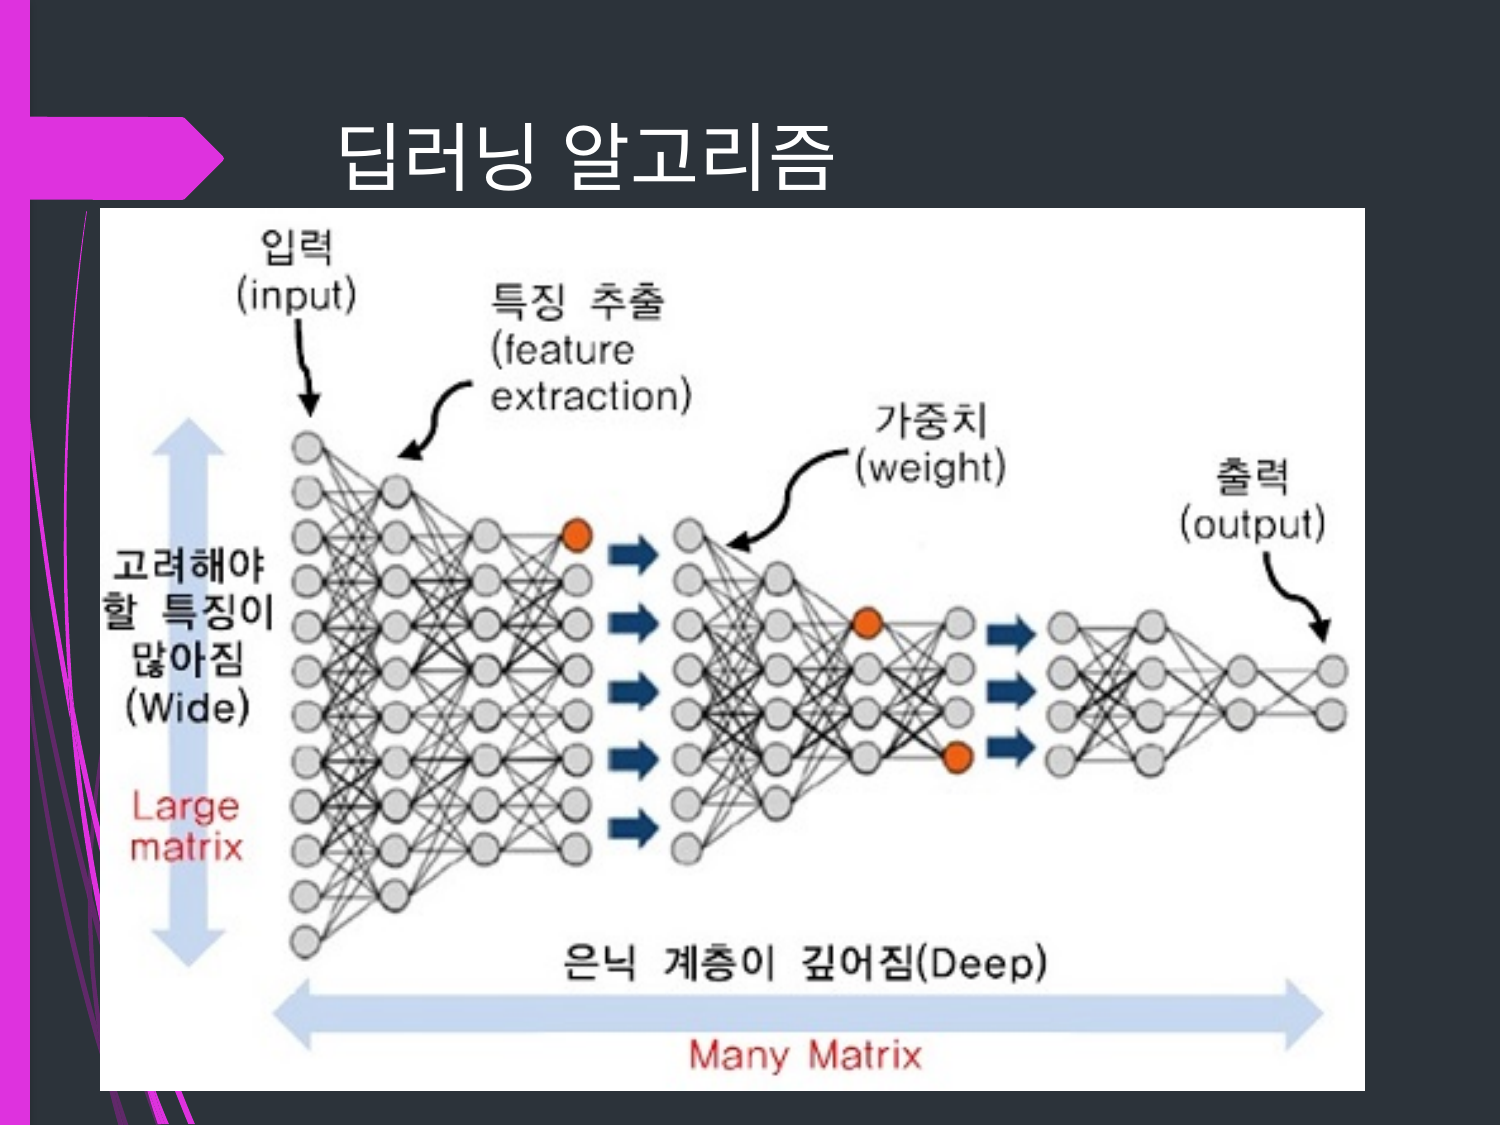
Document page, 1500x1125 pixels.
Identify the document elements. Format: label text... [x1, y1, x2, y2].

picture [100, 207, 1366, 1091]
title 딥러닝 알고리즘 [319, 102, 1400, 313]
